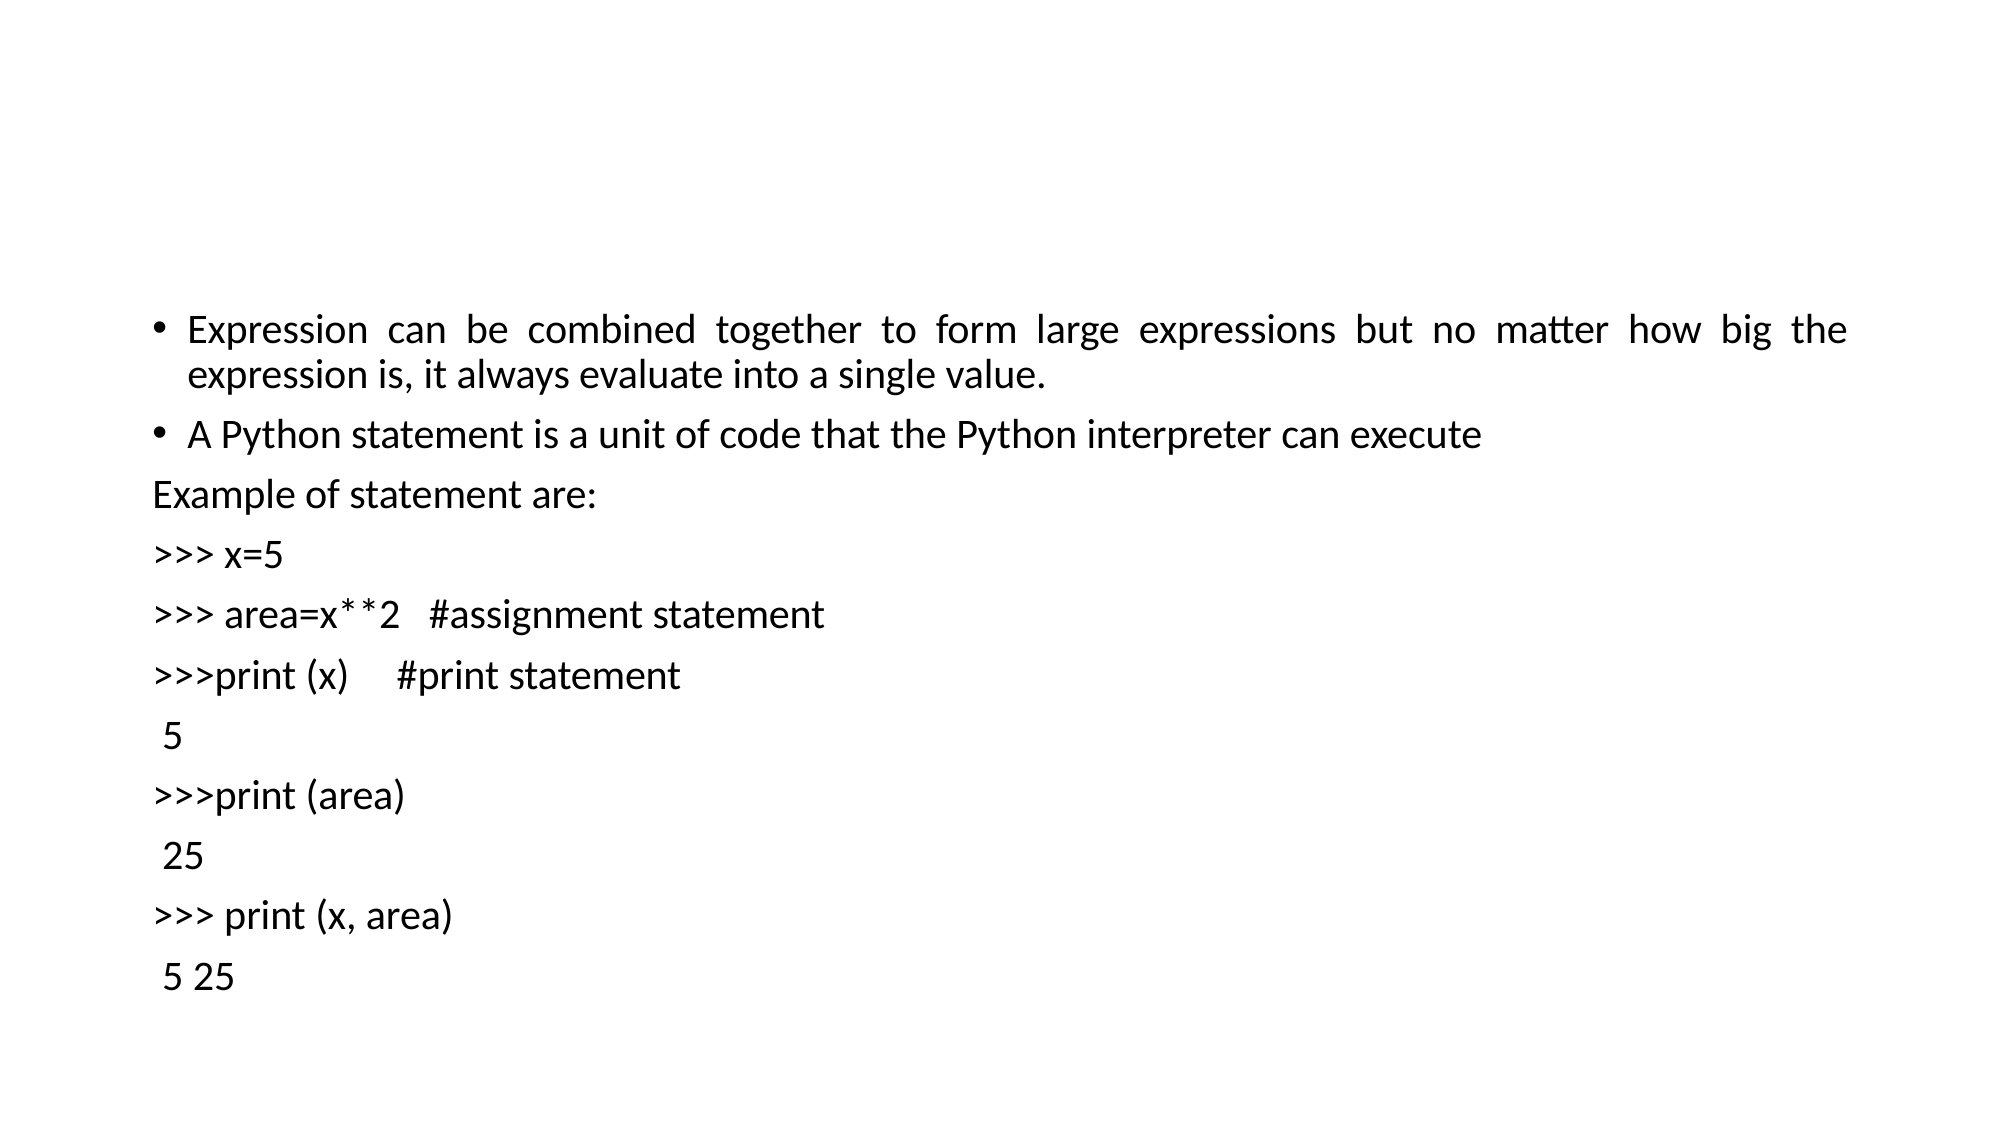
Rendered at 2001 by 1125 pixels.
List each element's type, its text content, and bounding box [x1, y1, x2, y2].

list Expression can be combined together to form large expressions but no matter how big the expression is, it always evaluate into a single value. A Python statement is a unit of code that the Python interpreter can execute Example of statement are: >>> x=5 >>> area=x**2 #assignment statement >>>print (x) #print statement 5 >>>print (area) 25 >>> print (x, area) 5 25 [137, 299, 1863, 1014]
